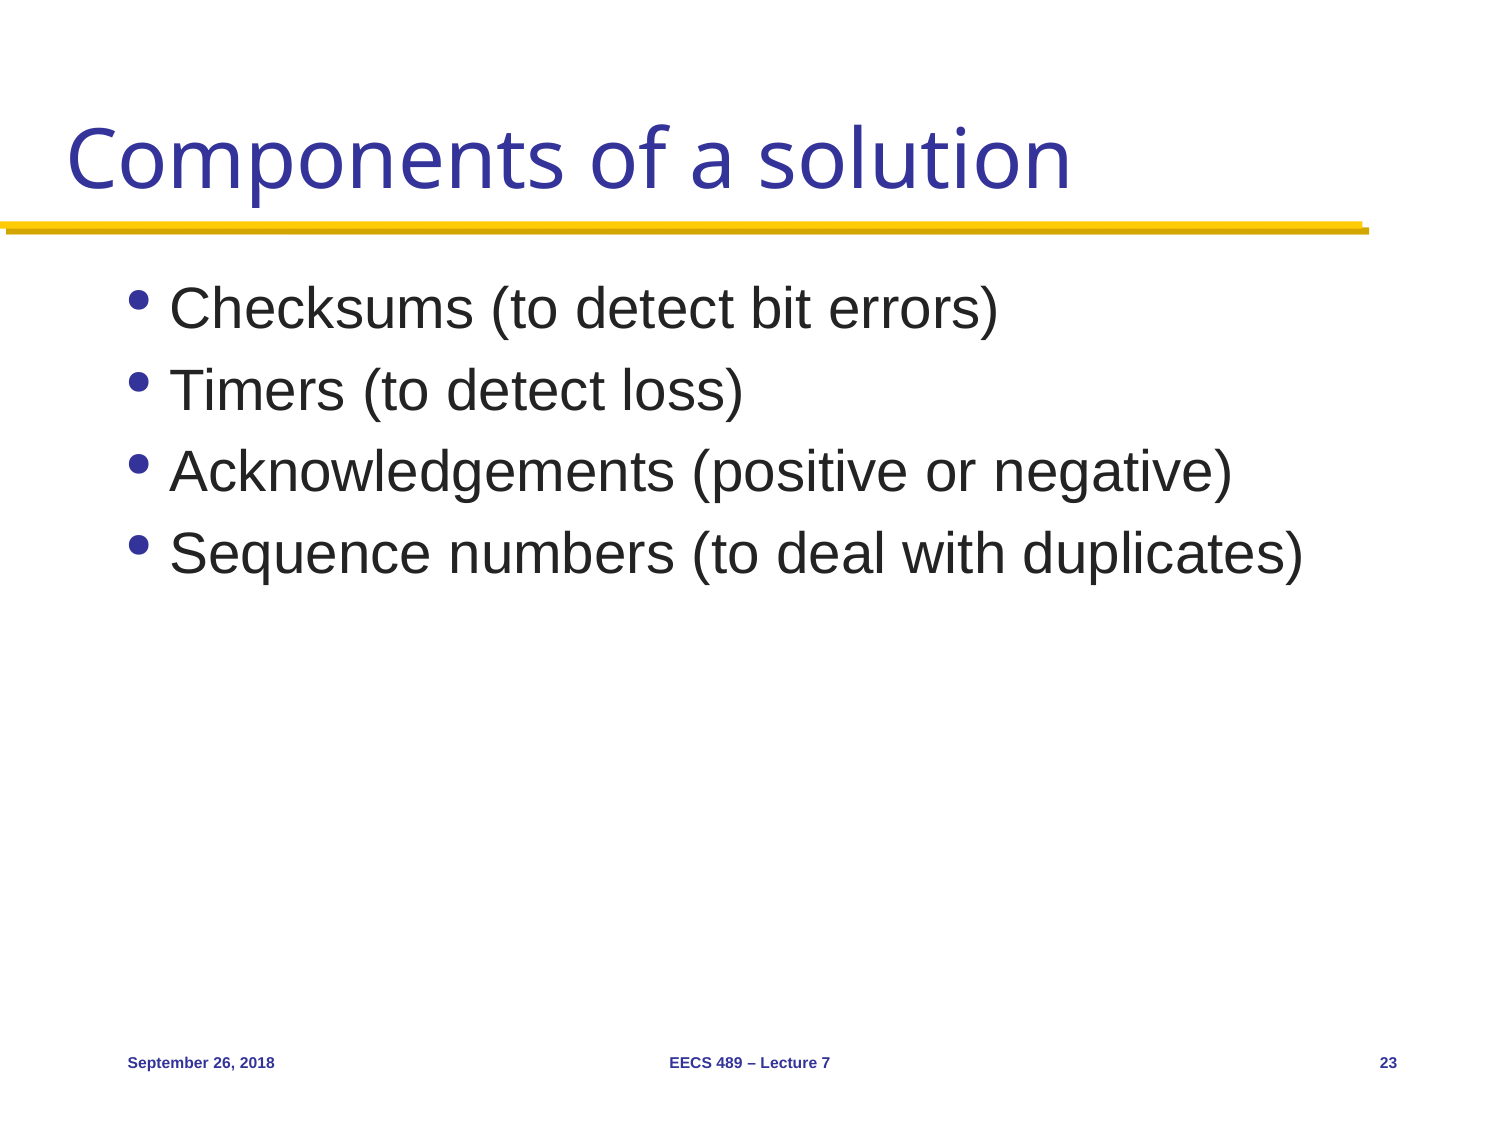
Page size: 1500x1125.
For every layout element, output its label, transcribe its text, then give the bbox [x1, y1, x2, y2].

title Components of a solution [49, 24, 1451, 213]
footer EECS 489 – Lecture 7 [512, 1024, 988, 1101]
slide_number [112, 1024, 426, 1101]
slide_number 23 [1312, 1024, 1413, 1101]
list Checksums (to detect bit errors) Timers (to detect loss) Acknowledgements (positive or negative) Sequence numbers (to deal with duplicates) [112, 262, 1413, 988]
